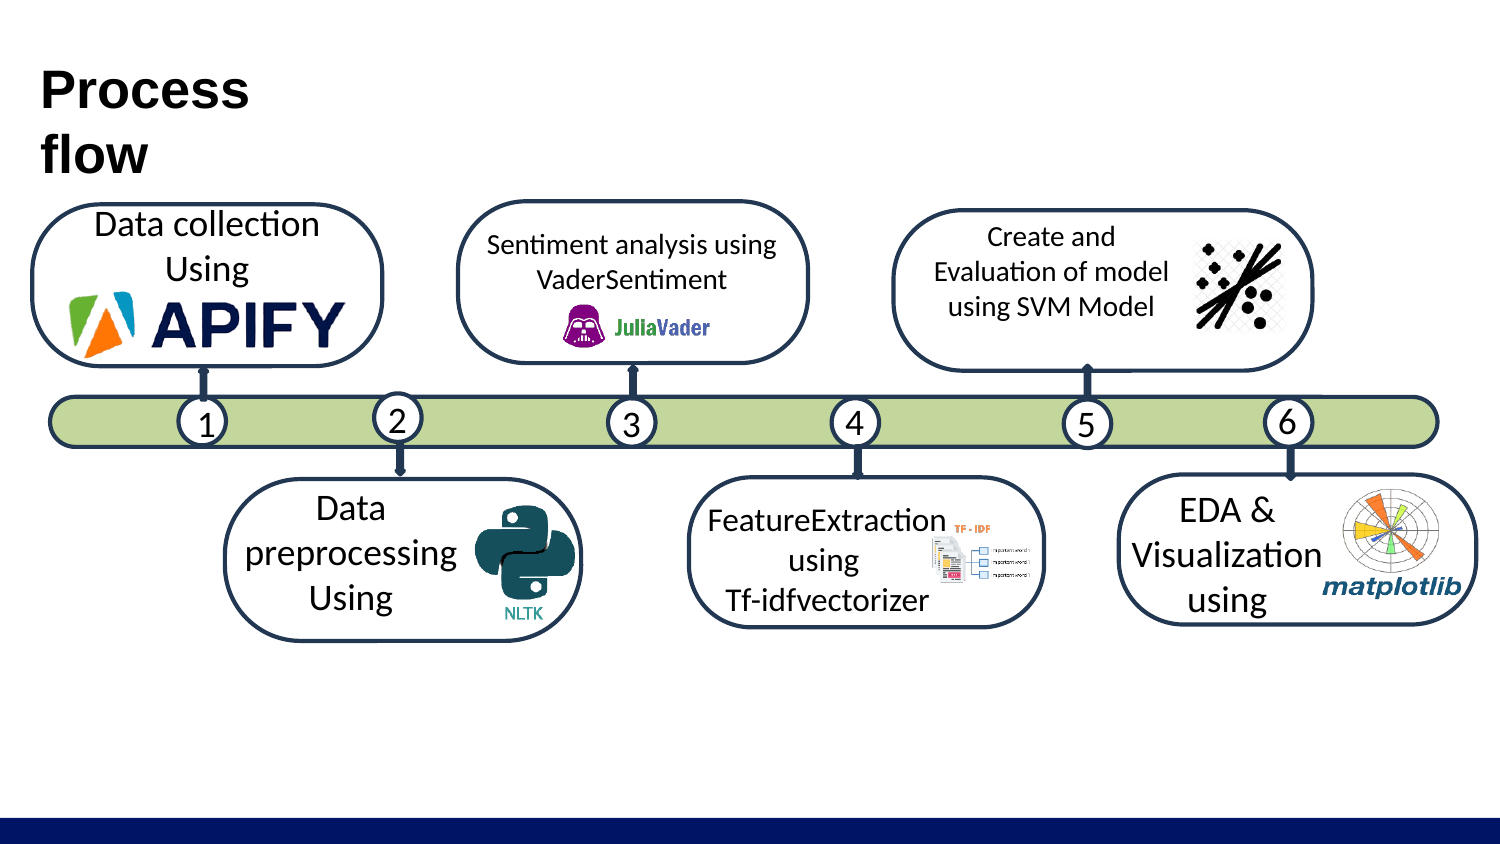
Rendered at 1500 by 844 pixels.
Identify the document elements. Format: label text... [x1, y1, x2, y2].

title Process flow [38, 52, 370, 189]
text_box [1442, 474, 1500, 629]
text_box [31, 190, 1438, 642]
picture [0, 817, 1500, 844]
